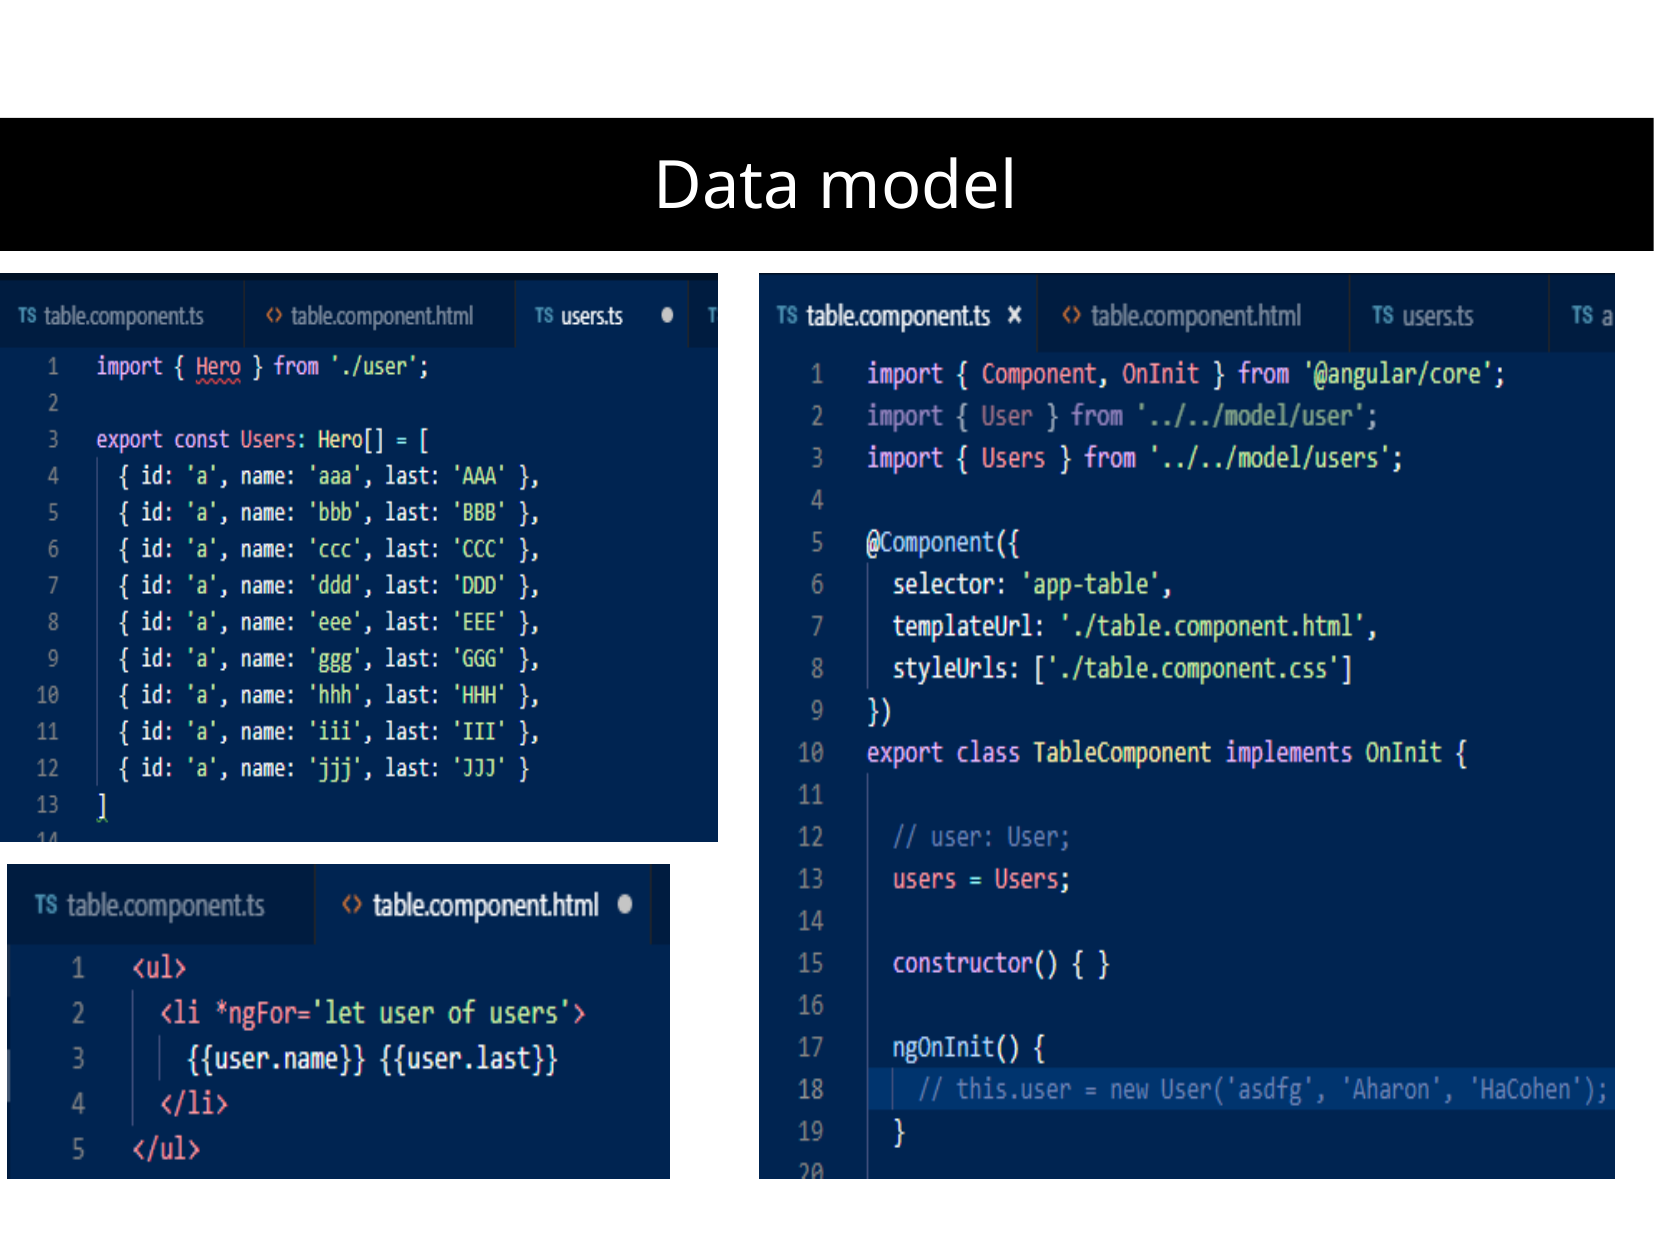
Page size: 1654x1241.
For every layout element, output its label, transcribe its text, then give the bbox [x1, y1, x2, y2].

picture [759, 273, 1615, 1179]
text_box Data model [75, 116, 1596, 251]
picture [0, 273, 718, 842]
text_box [0, 116, 1654, 253]
picture [7, 864, 671, 1179]
